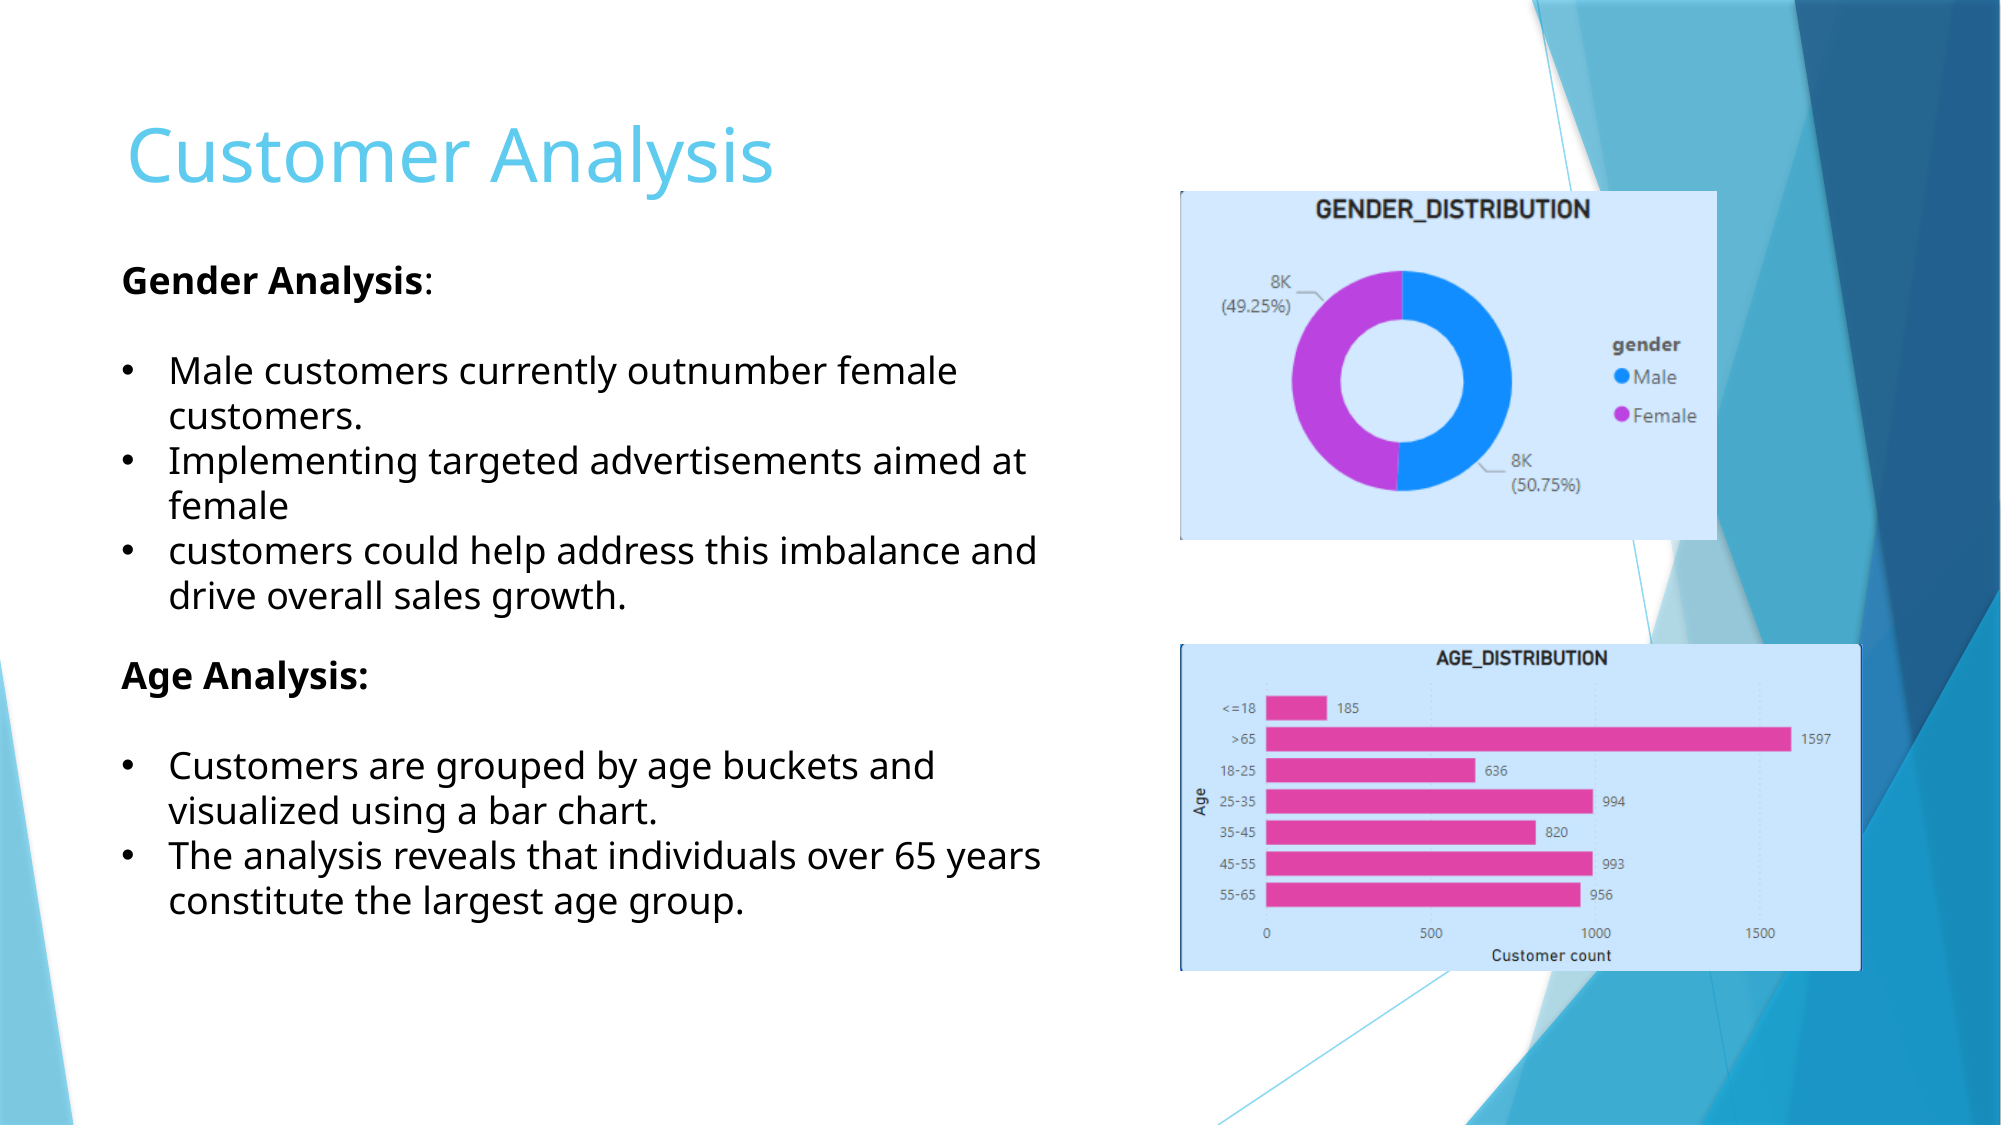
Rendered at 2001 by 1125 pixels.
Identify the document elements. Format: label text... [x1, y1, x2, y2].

title Customer Analysis [111, 99, 981, 249]
picture [1179, 643, 1863, 971]
text_box Age Analysis: Customers are grouped by age buckets and visualized using a bar chart. The analysis reveals that individuals over 65 years constitute the largest age group. [106, 644, 1094, 930]
text_box Gender Analysis: Male customers currently outnumber female customers. Implementing targeted advertisements aimed at female customers could help address this imbalance and drive overall sales growth. [106, 249, 1094, 625]
picture [1179, 190, 1717, 541]
